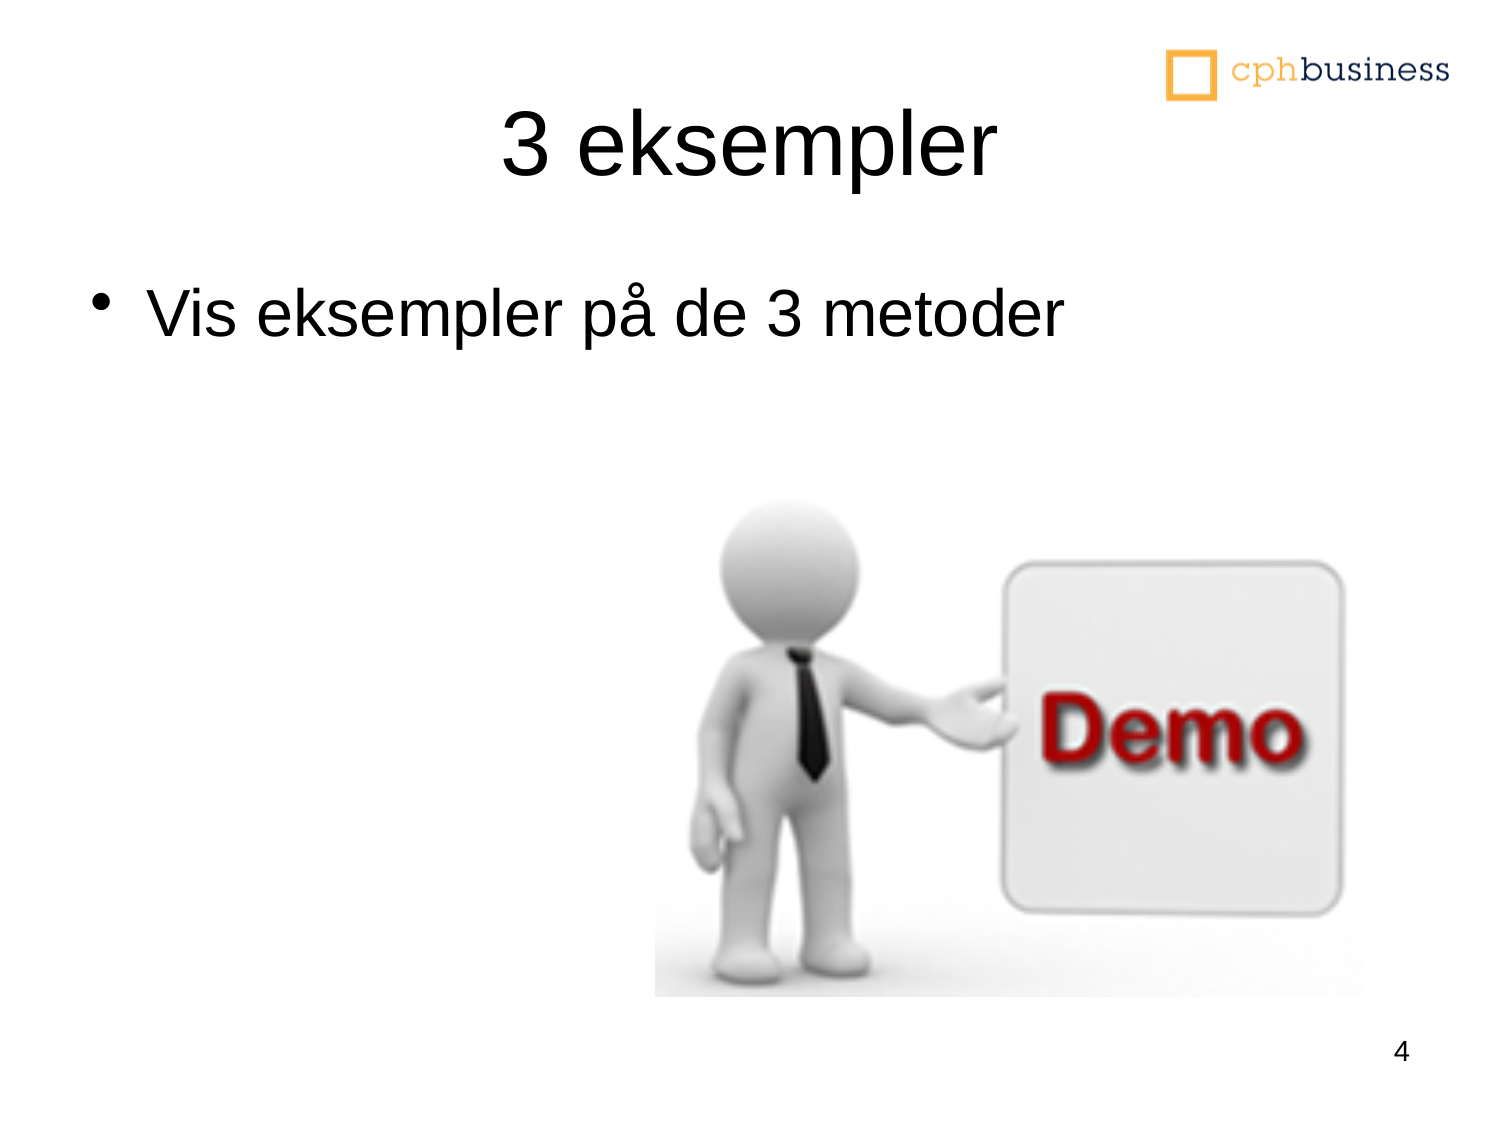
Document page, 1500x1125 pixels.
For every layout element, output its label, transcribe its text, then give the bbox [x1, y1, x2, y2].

picture [655, 491, 1362, 997]
picture [1115, 0, 1500, 152]
title 3 eksempler [75, 45, 1425, 233]
list Vis eksempler på de 3 metoder [75, 262, 1425, 1005]
slide_number 4 [1074, 1024, 1425, 1103]
